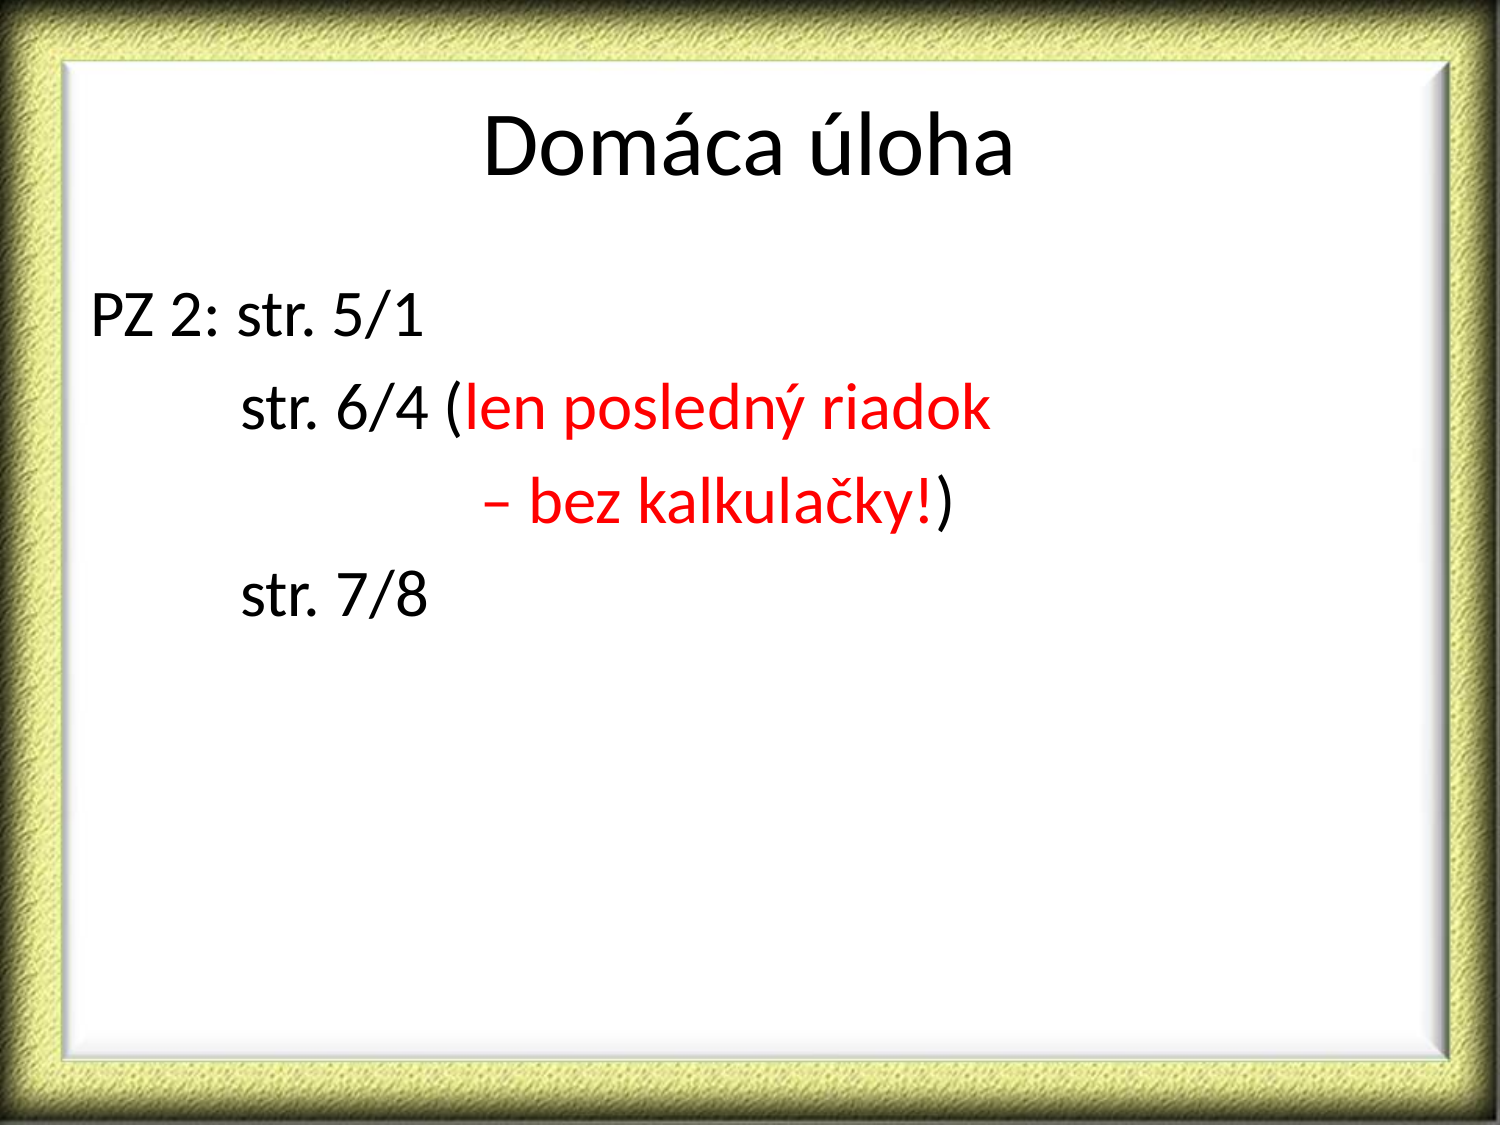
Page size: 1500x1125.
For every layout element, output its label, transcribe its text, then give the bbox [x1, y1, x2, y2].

list PZ 2: str. 5/1 str. 6/4 (len posledný riadok – bez kalkulačky!) str. 7/8 [75, 262, 1500, 1005]
title Domáca úloha [75, 45, 1425, 233]
picture [0, 0, 1500, 1125]
